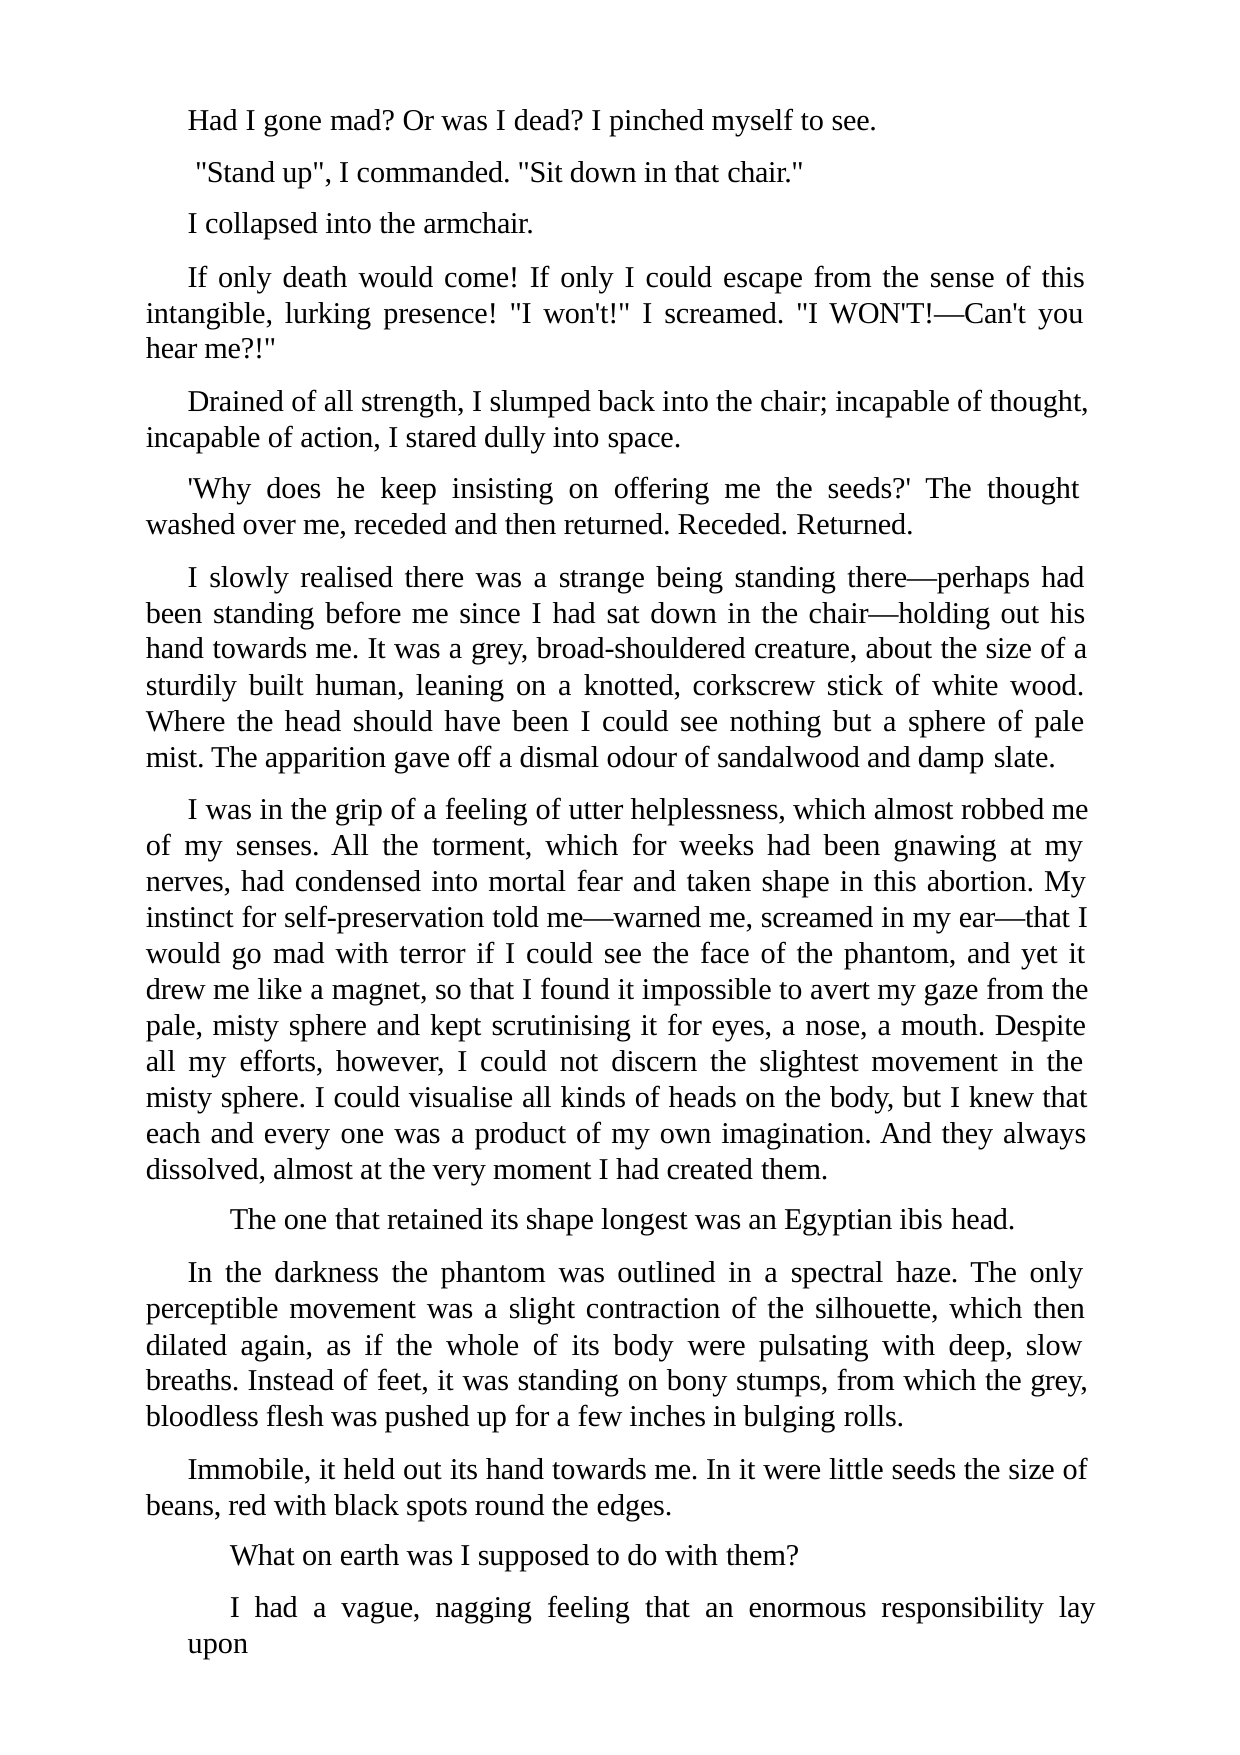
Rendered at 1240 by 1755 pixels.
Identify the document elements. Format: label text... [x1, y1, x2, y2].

text_box Had I gone mad? Or was I dead? I pinched myself to see. "Stand up", I commanded. "Sit down in that chair." I collapsed into the armchair. If only death would come! If only I could escape from the sense of this intangible, lurking presence! "I won't!" I screamed. "I WON'T!—Can't you hear me?!" Drained of all strength, I slumped back into the chair; incapable of thought, incapable of action, I stared dully into space. 'Why does he keep insisting on offering me the seeds?' The thought washed over me, receded and then returned. Receded. Returned. I slowly realised there was a strange being standing there—perhaps had been standing before me since I had sat down in the chair—holding out his hand towards me. It was a grey, broad-shouldered creature, about the size of a sturdily built human, leaning on a knotted, corkscrew stick of white wood. Where the head should have been I could see nothing but a sphere of pale mist. The apparition gave off a dismal odour of sandalwood and damp slate. I was in the grip of a feeling of utter helplessness, which almost robbed me of my senses. All the torment, which for weeks had been gnawing at my nerves, had condensed into mortal fear and taken shape in this abortion. My instinct for self-preservation told me—warned me, screamed in my ear—that I would go mad with terror if I could see the face of the phantom, and yet it drew me like a magnet, so that I found it impossible to avert my gaze from the pale, misty sphere and kept scrutinising it for eyes, a nose, a mouth. Despite all my efforts, however, I could not discern the slightest movement in the misty sphere. I could visualise all kinds of heads on the body, but I knew that each and every one was a product of my own imagination. And they always dissolved, almost at the very moment I had created them. The one that retained its shape longest was an Egyptian ibis head. In the darkness the phantom was outlined in a spectral haze. The only perceptible movement was a slight contraction of the silhouette, which then dilated again, as if the whole of its body were pulsating with deep, slow breaths. Instead of feet, it was standing on bony stumps, from which the grey, bloodless flesh was pushed up for a few inches in bulging rolls. Immobile, it held out its hand towards me. In it were little seeds the size of beans, red with black spots round the edges. What on earth was I supposed to do with them? I had a vague, nagging feeling that an enormous responsibility lay upon [143, 81, 1097, 1660]
